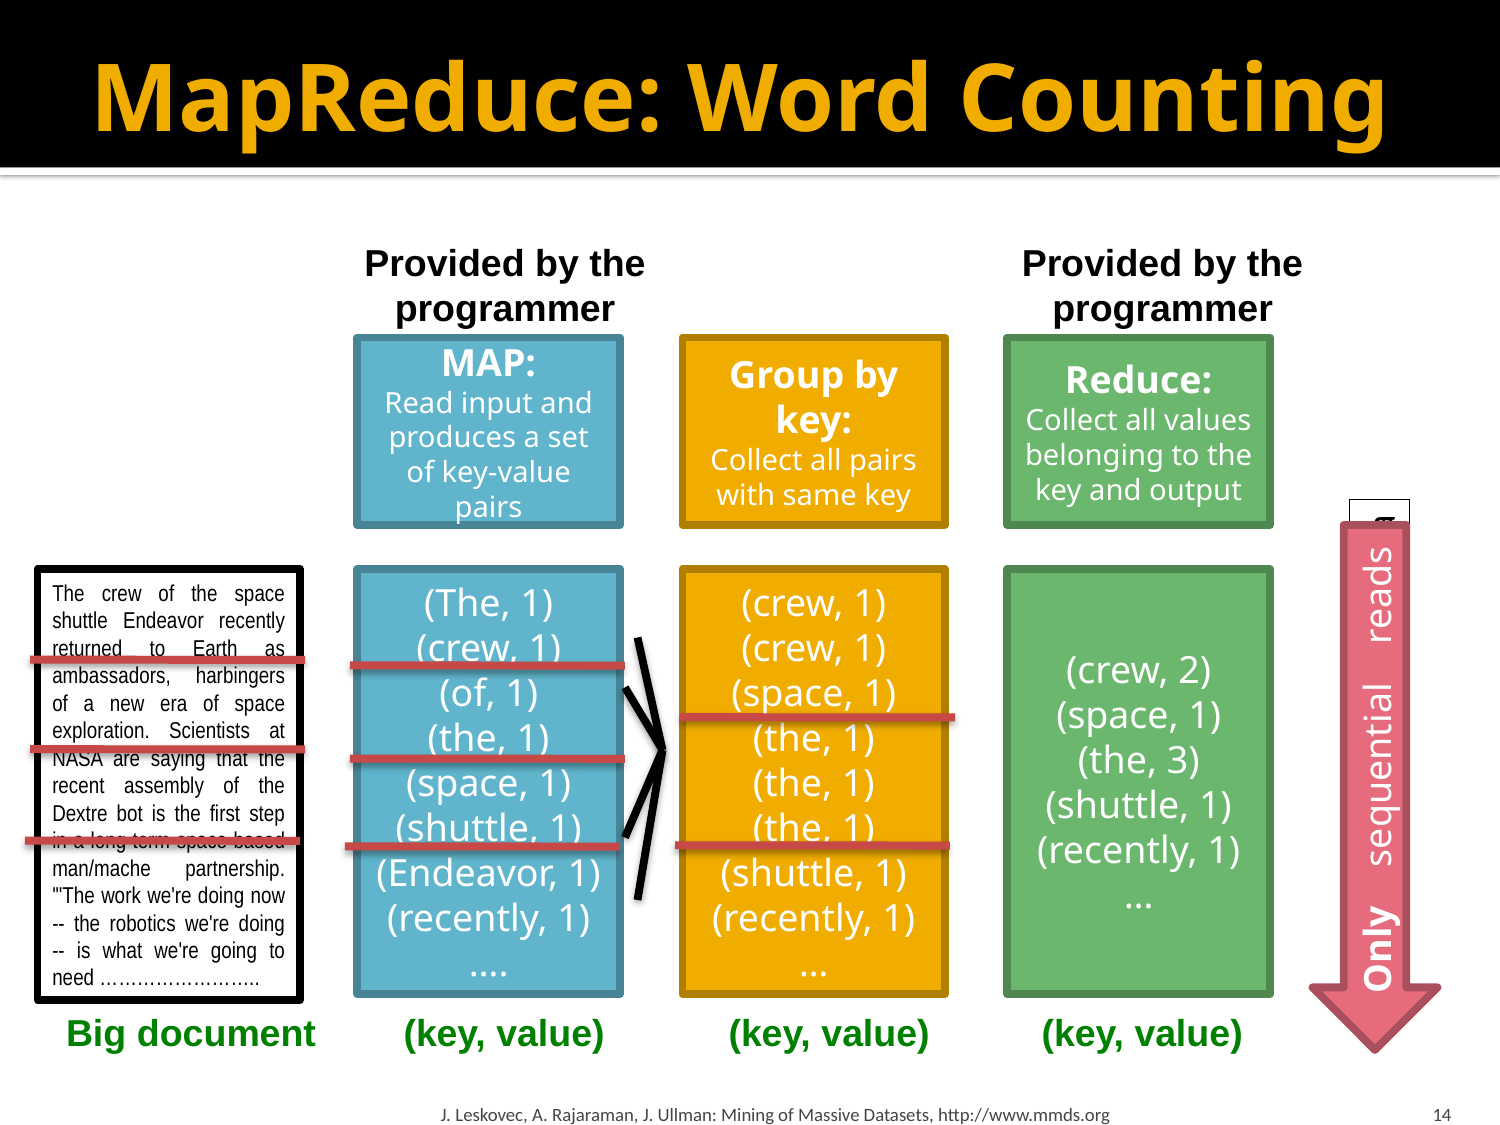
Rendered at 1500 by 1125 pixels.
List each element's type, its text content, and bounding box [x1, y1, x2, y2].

text_box (The, 1) (crew, 1) (of, 1) (the, 1) (space, 1) (shuttle, 1) (Endeavor, 1) (recently, 1) …. [353, 860, 624, 998]
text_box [1312, 524, 1438, 1050]
text_box (key, value) [1026, 1001, 1258, 1062]
text_box The crew of the space shuttle Endeavor recently returned to Earth as ambassadors, harbingers of a new era of space exploration. Scientists at NASA are saying that the recent assembly of the Dextre bot is the first step in a long-term space-based man/mache partnership. '"The work we're doing now -- the robotics we're doing -- is what we're going to need …………………….. [34, 565, 304, 655]
slide_number 14 [1345, 1080, 1467, 1125]
text_box Provided by the programmer [987, 231, 1338, 337]
text_box Provided by the programmer [330, 231, 681, 337]
title MapReduce: Word Counting [75, 12, 1425, 175]
text_box Big document [51, 1001, 332, 1062]
footer J. Leskovec, A. Rajaraman, J. Ullman: Mining of Massive Datasets, http://www.mmds.org [433, 1080, 1337, 1125]
text_box (crew, 1) (crew, 1) (space, 1) (the, 1) (the, 1) (the, 1) (shuttle, 1) (recently, 1) … [679, 565, 949, 713]
text_box Reduce: Collect all values belonging to the key and output [1003, 337, 1274, 529]
text_box The crew of the space shuttle Endeavor recently returned to Earth as ambassadors, harbingers of a new era of space exploration. Scientists at NASA are saying that the recent assembly of the Dextre bot is the first step in a long-term space-based man/mache partnership. '"The work we're doing now -- the robotics we're doing -- is what we're going to need …………………….. [34, 849, 304, 1004]
text_box (The, 1) (crew, 1) (of, 1) (the, 1) (space, 1) (shuttle, 1) (Endeavor, 1) (recently, 1) …. [353, 565, 624, 661]
text_box MAP: Read input and produces a set of key-value pairs [353, 337, 624, 529]
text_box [344, 665, 619, 847]
text_box (key, value) [713, 1001, 945, 1062]
text_box Group by key: Collect all pairs with same key [679, 334, 949, 529]
text_box (crew, 1) (crew, 1) (space, 1) (the, 1) (the, 1) (the, 1) (shuttle, 1) (recently, 1) … [679, 858, 949, 998]
text_box (crew, 2) (space, 1) (the, 3) (shuttle, 1) (recently, 1) … [1003, 565, 1274, 998]
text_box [624, 637, 663, 900]
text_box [674, 717, 956, 846]
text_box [24, 659, 306, 841]
text_box (key, value) [388, 1001, 620, 1062]
